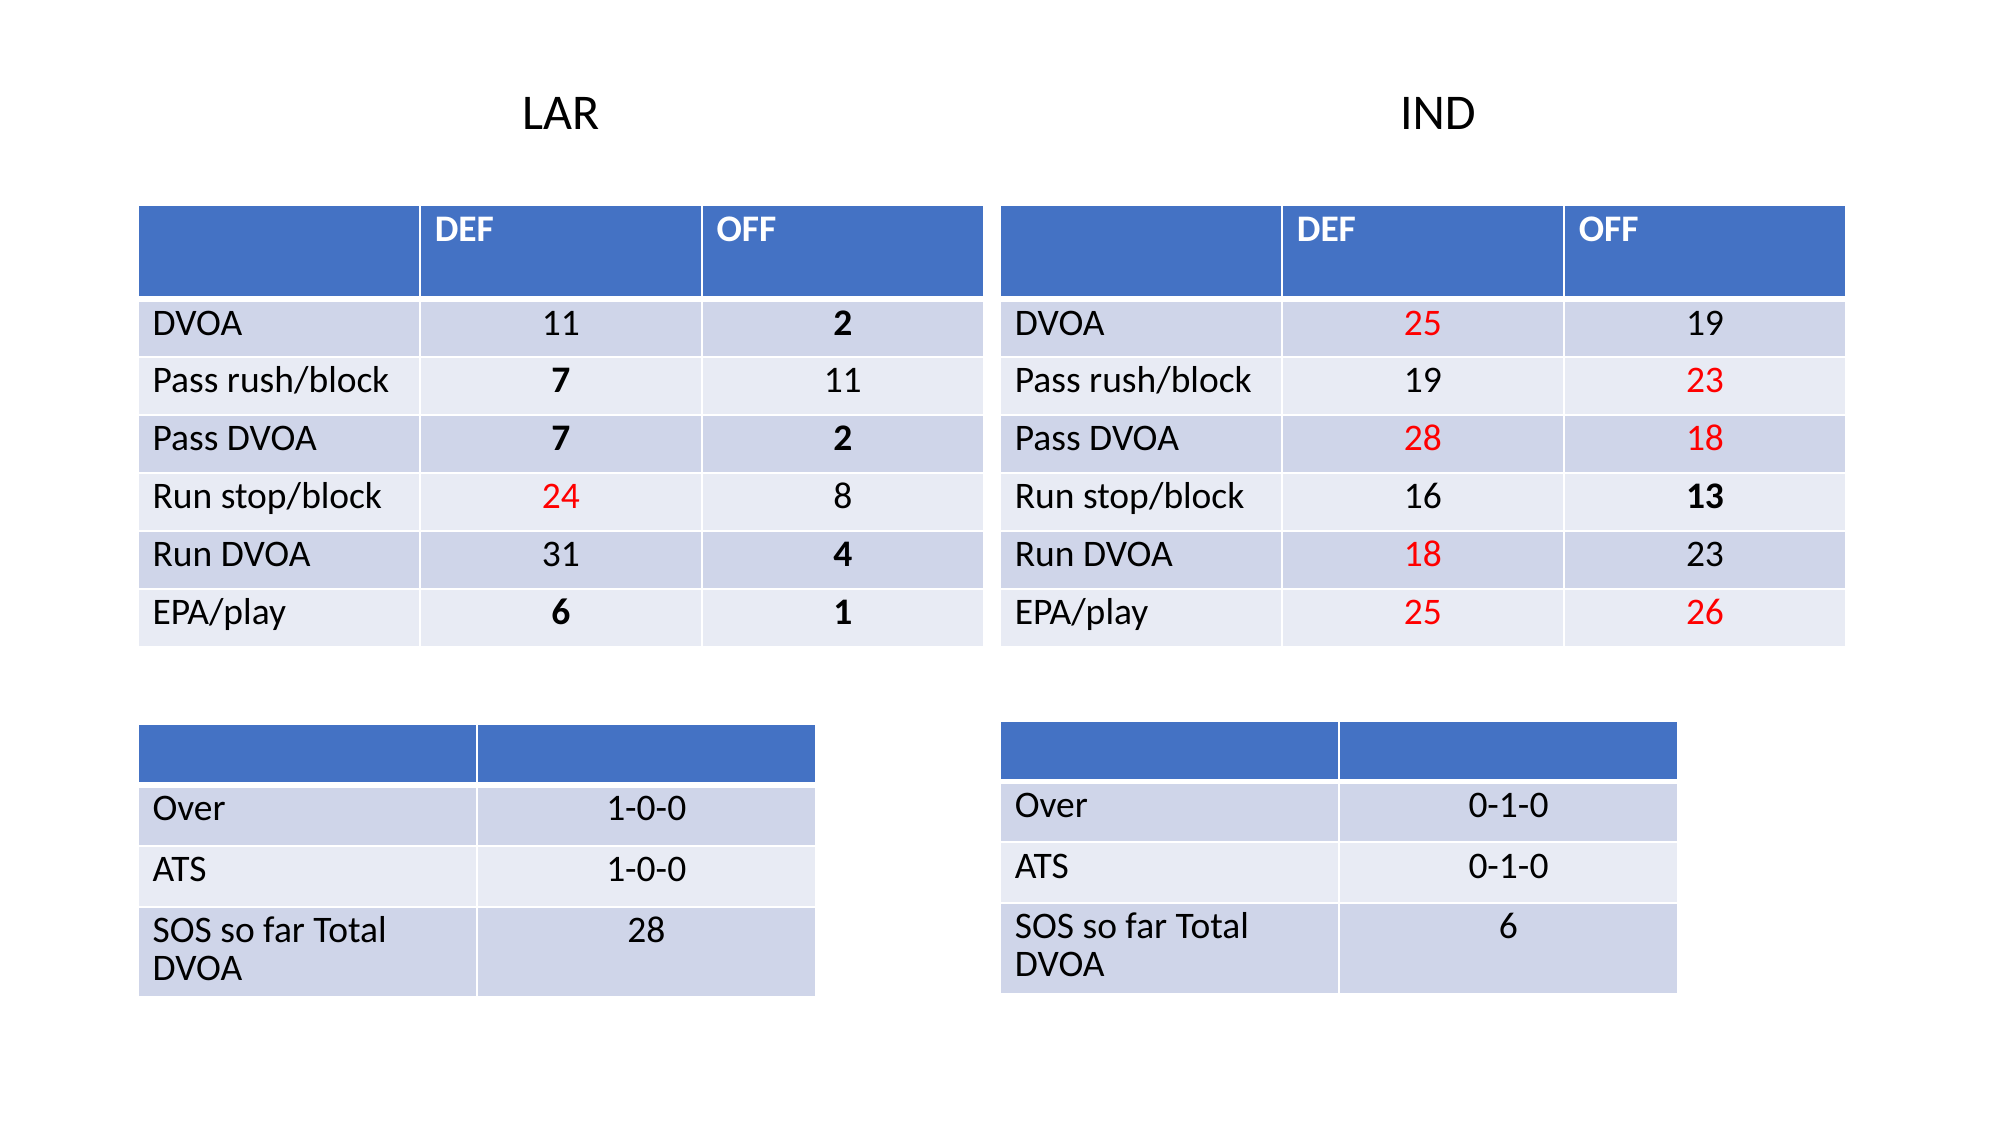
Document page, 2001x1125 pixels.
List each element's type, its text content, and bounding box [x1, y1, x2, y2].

table_cell DVOA [1001, 302, 1281, 356]
table_cell Pass DVOA [1001, 416, 1281, 472]
table_cell 7 [421, 358, 701, 414]
table_cell 7 [421, 416, 701, 472]
table_cell Over [1001, 784, 1338, 841]
table_cell 18 [1565, 416, 1845, 472]
table_header DEF [421, 206, 701, 296]
table_cell SOS so far Total DVOA [139, 908, 476, 996]
table_cell 11 [421, 302, 701, 356]
table_cell 28 [1283, 416, 1563, 472]
table_cell EPA/play [1001, 590, 1281, 646]
table_cell 0-1-0 [1340, 843, 1677, 902]
table_cell DVOA [139, 302, 419, 356]
table_cell 11 [703, 358, 983, 414]
table_cell 6 [1340, 904, 1677, 993]
list IND [1012, 12, 1863, 148]
table_cell 31 [421, 532, 701, 588]
table_cell 13 [1565, 474, 1845, 530]
table_header [139, 725, 476, 782]
table_header OFF [703, 206, 983, 296]
table_header [139, 206, 419, 296]
table_cell SOS so far Total DVOA [1001, 904, 1338, 993]
table_cell Run stop/block [1001, 474, 1281, 530]
table_cell Run DVOA [139, 532, 419, 588]
table_cell 2 [703, 416, 983, 472]
table_cell Run stop/block [139, 474, 419, 530]
table_header OFF [1565, 206, 1845, 296]
table_cell 0-1-0 [1340, 784, 1677, 841]
table_cell EPA/play [139, 590, 419, 646]
table_header [1001, 206, 1281, 296]
table_cell 25 [1283, 302, 1563, 356]
table_header [478, 725, 815, 782]
table_cell 4 [703, 532, 983, 588]
table_cell 2 [703, 302, 983, 356]
table_cell 1-0-0 [478, 847, 815, 906]
table_cell 19 [1565, 302, 1845, 356]
table_cell 28 [478, 908, 815, 996]
table_cell 6 [421, 590, 701, 646]
table_cell 25 [1283, 590, 1563, 646]
table_cell 19 [1283, 358, 1563, 414]
table_header [1001, 722, 1338, 779]
table_cell ATS [1001, 843, 1338, 902]
table_cell Pass rush/block [139, 358, 419, 414]
table_cell 23 [1565, 532, 1845, 588]
table_cell ATS [139, 847, 476, 906]
table_cell 1 [703, 590, 983, 646]
table_cell Run DVOA [1001, 532, 1281, 588]
table_header [1340, 722, 1677, 779]
list LAR [137, 12, 984, 148]
table_header DEF [1283, 206, 1563, 296]
table_cell Pass rush/block [1001, 358, 1281, 414]
table_cell Over [139, 788, 476, 845]
table_cell 8 [703, 474, 983, 530]
table_cell 1-0-0 [478, 788, 815, 845]
table_cell 26 [1565, 590, 1845, 646]
table_cell 23 [1565, 358, 1845, 414]
table_cell 16 [1283, 474, 1563, 530]
table_cell 18 [1283, 532, 1563, 588]
table_cell 24 [421, 474, 701, 530]
table_cell Pass DVOA [139, 416, 419, 472]
